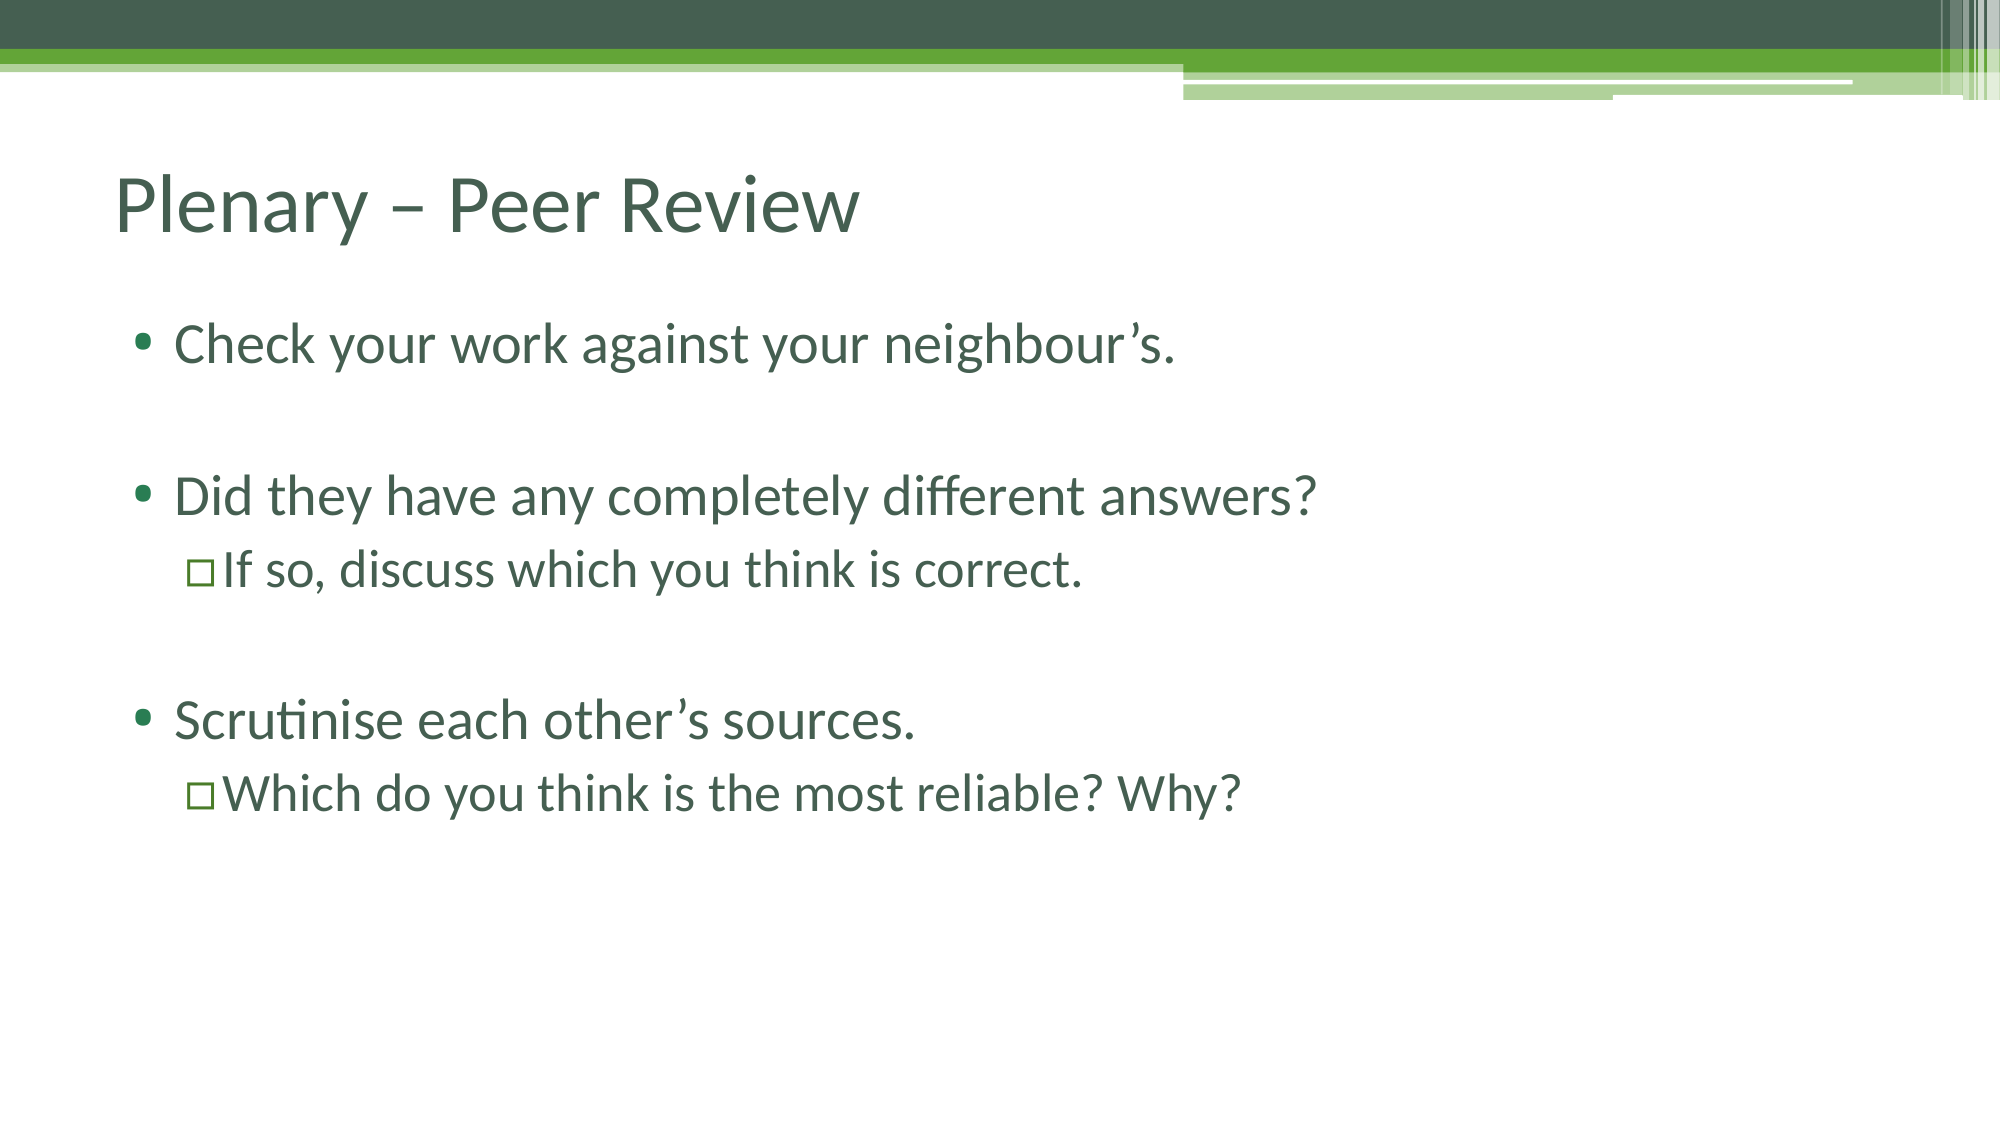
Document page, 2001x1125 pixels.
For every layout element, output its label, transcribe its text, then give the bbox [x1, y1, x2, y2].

list Check your work against your neighbour’s. Did they have any completely different answers? If so, discuss which you think is correct. Scrutinise each other’s sources. Which do you think is the most reliable? Why? [99, 297, 1900, 1079]
title Plenary – Peer Review [99, 138, 1900, 261]
